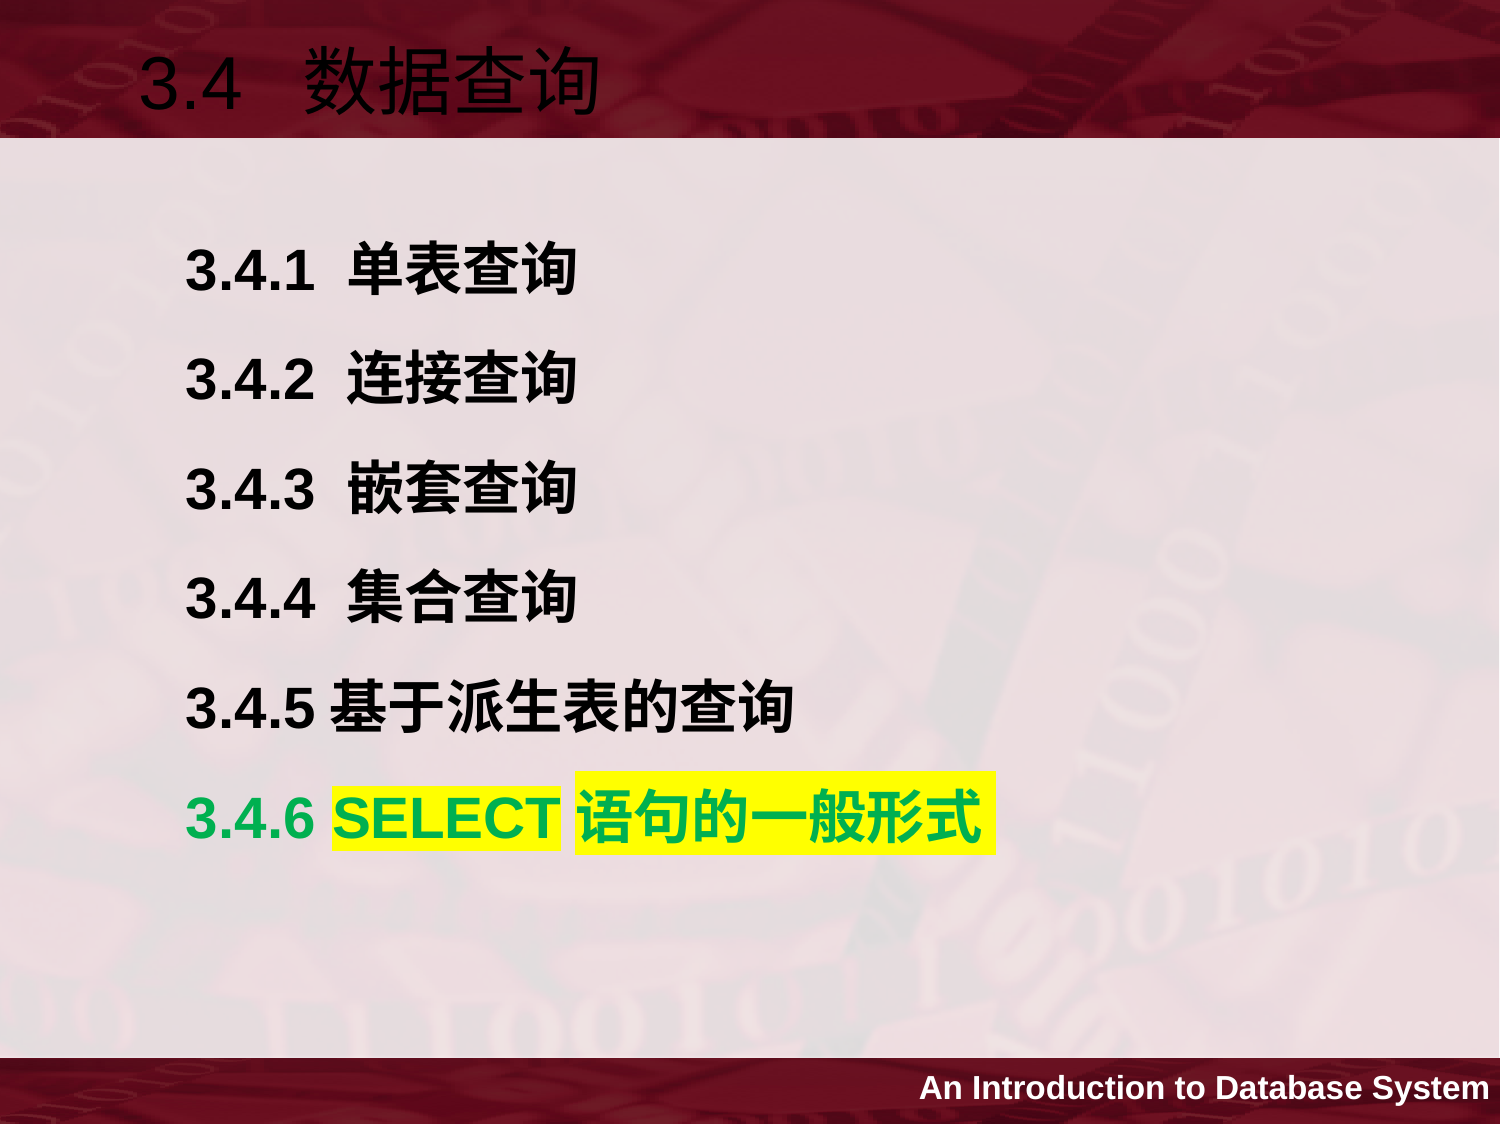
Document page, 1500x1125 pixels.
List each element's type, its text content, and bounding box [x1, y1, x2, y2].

text_box 3.4.1 单表查询 3.4.2 连接查询 3.4.3 嵌套查询 3.4.4 集合查询 3.4.5基于派生表的查询 3.4.6 SELECT语句的一般形式 [171, 196, 1059, 859]
title 3.4 数据查询 [123, 33, 1337, 126]
picture [0, 0, 1500, 1124]
